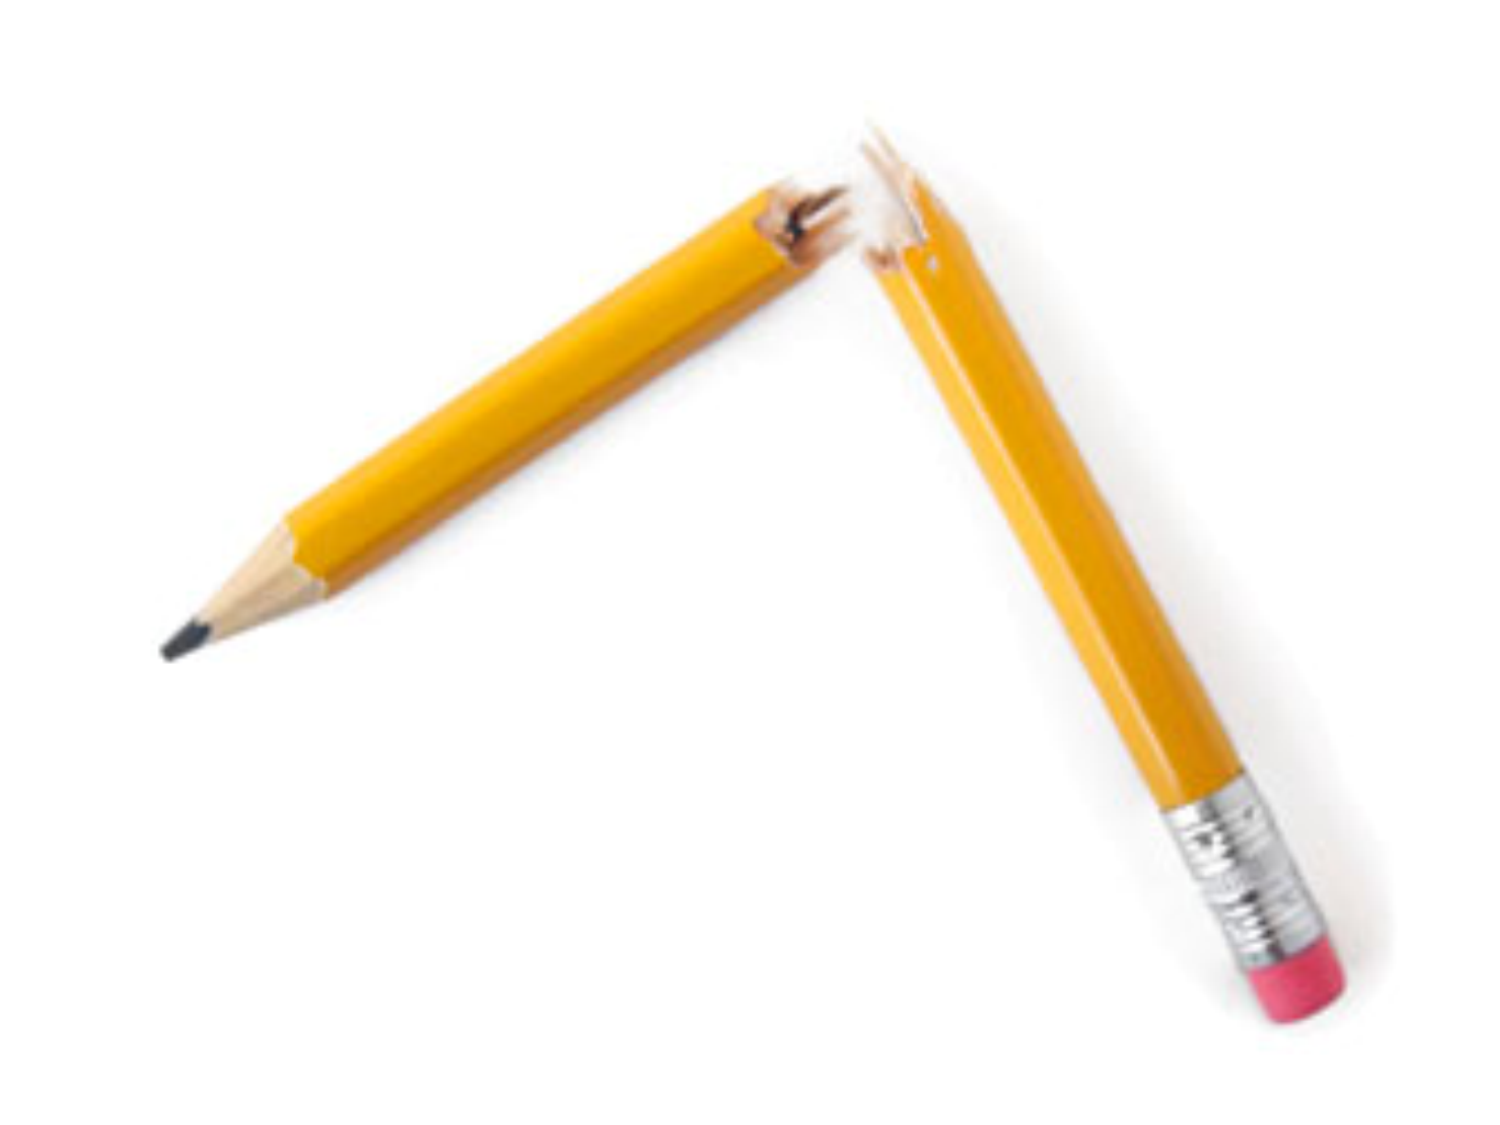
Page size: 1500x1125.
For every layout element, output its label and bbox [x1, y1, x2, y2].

picture [153, 0, 1412, 1125]
